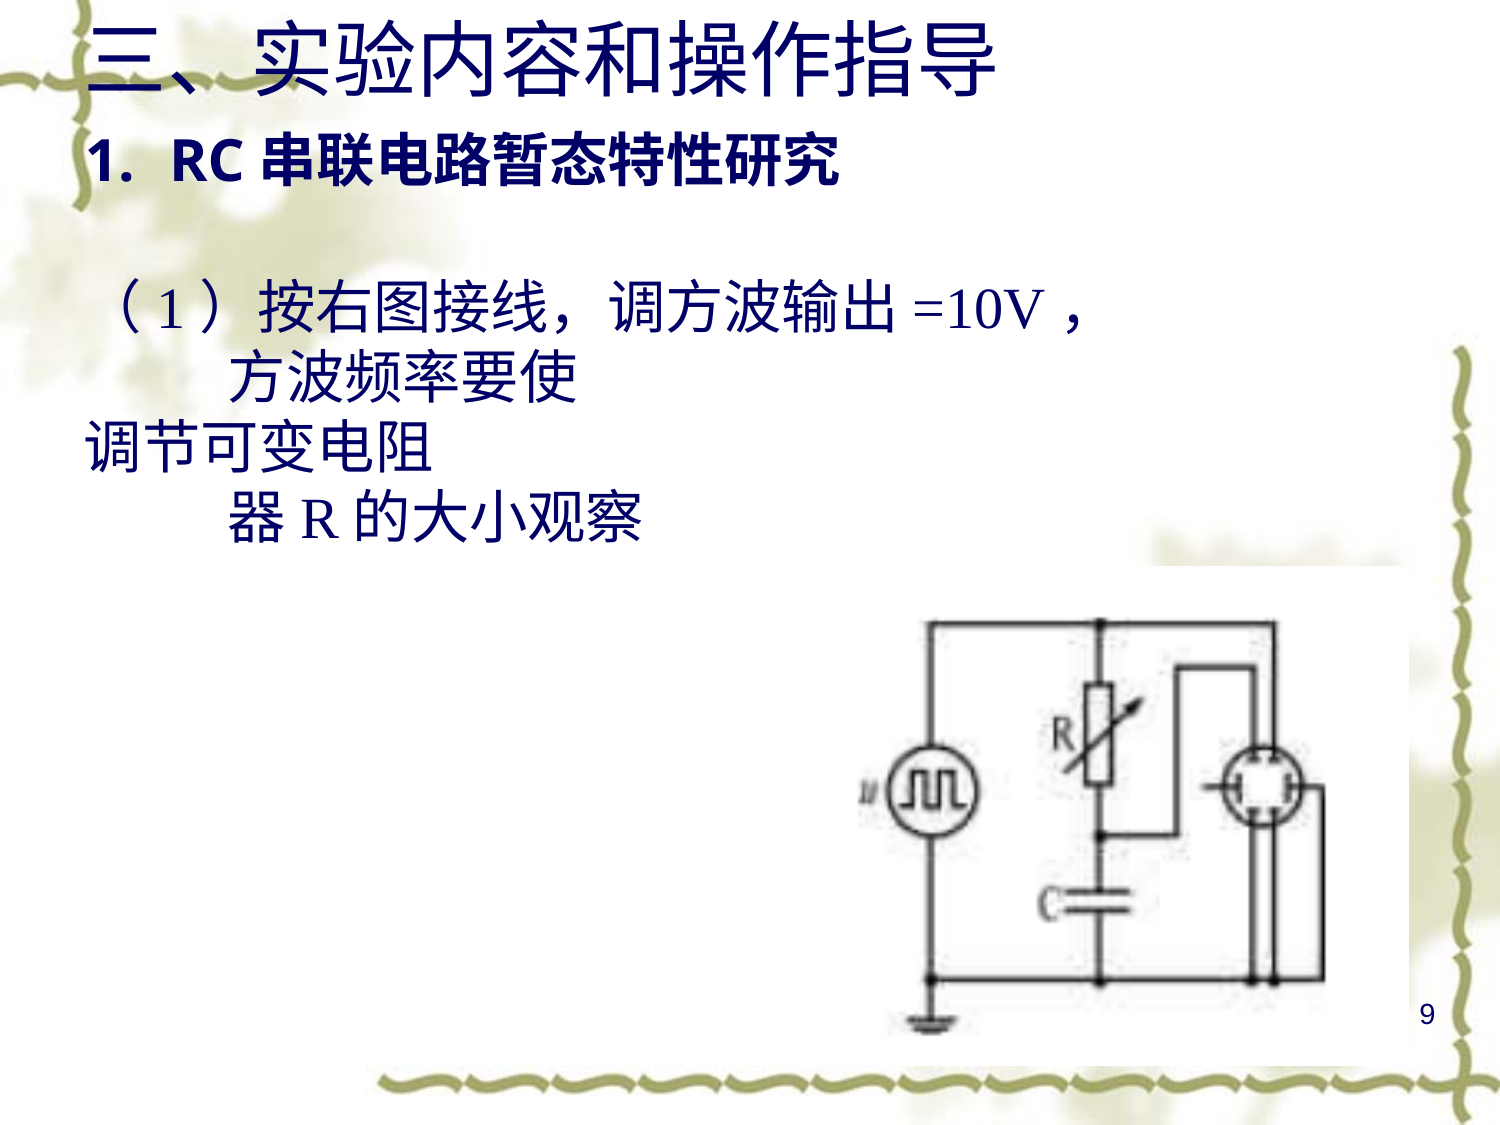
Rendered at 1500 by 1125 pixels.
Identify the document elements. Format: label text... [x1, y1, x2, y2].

text_box RC串联电路暂态特性研究 [32, 116, 893, 201]
picture [0, 0, 1500, 1125]
slide_number 9 [1409, 987, 1451, 1066]
text_box 三、实验内容和操作指导 [69, 0, 1015, 115]
